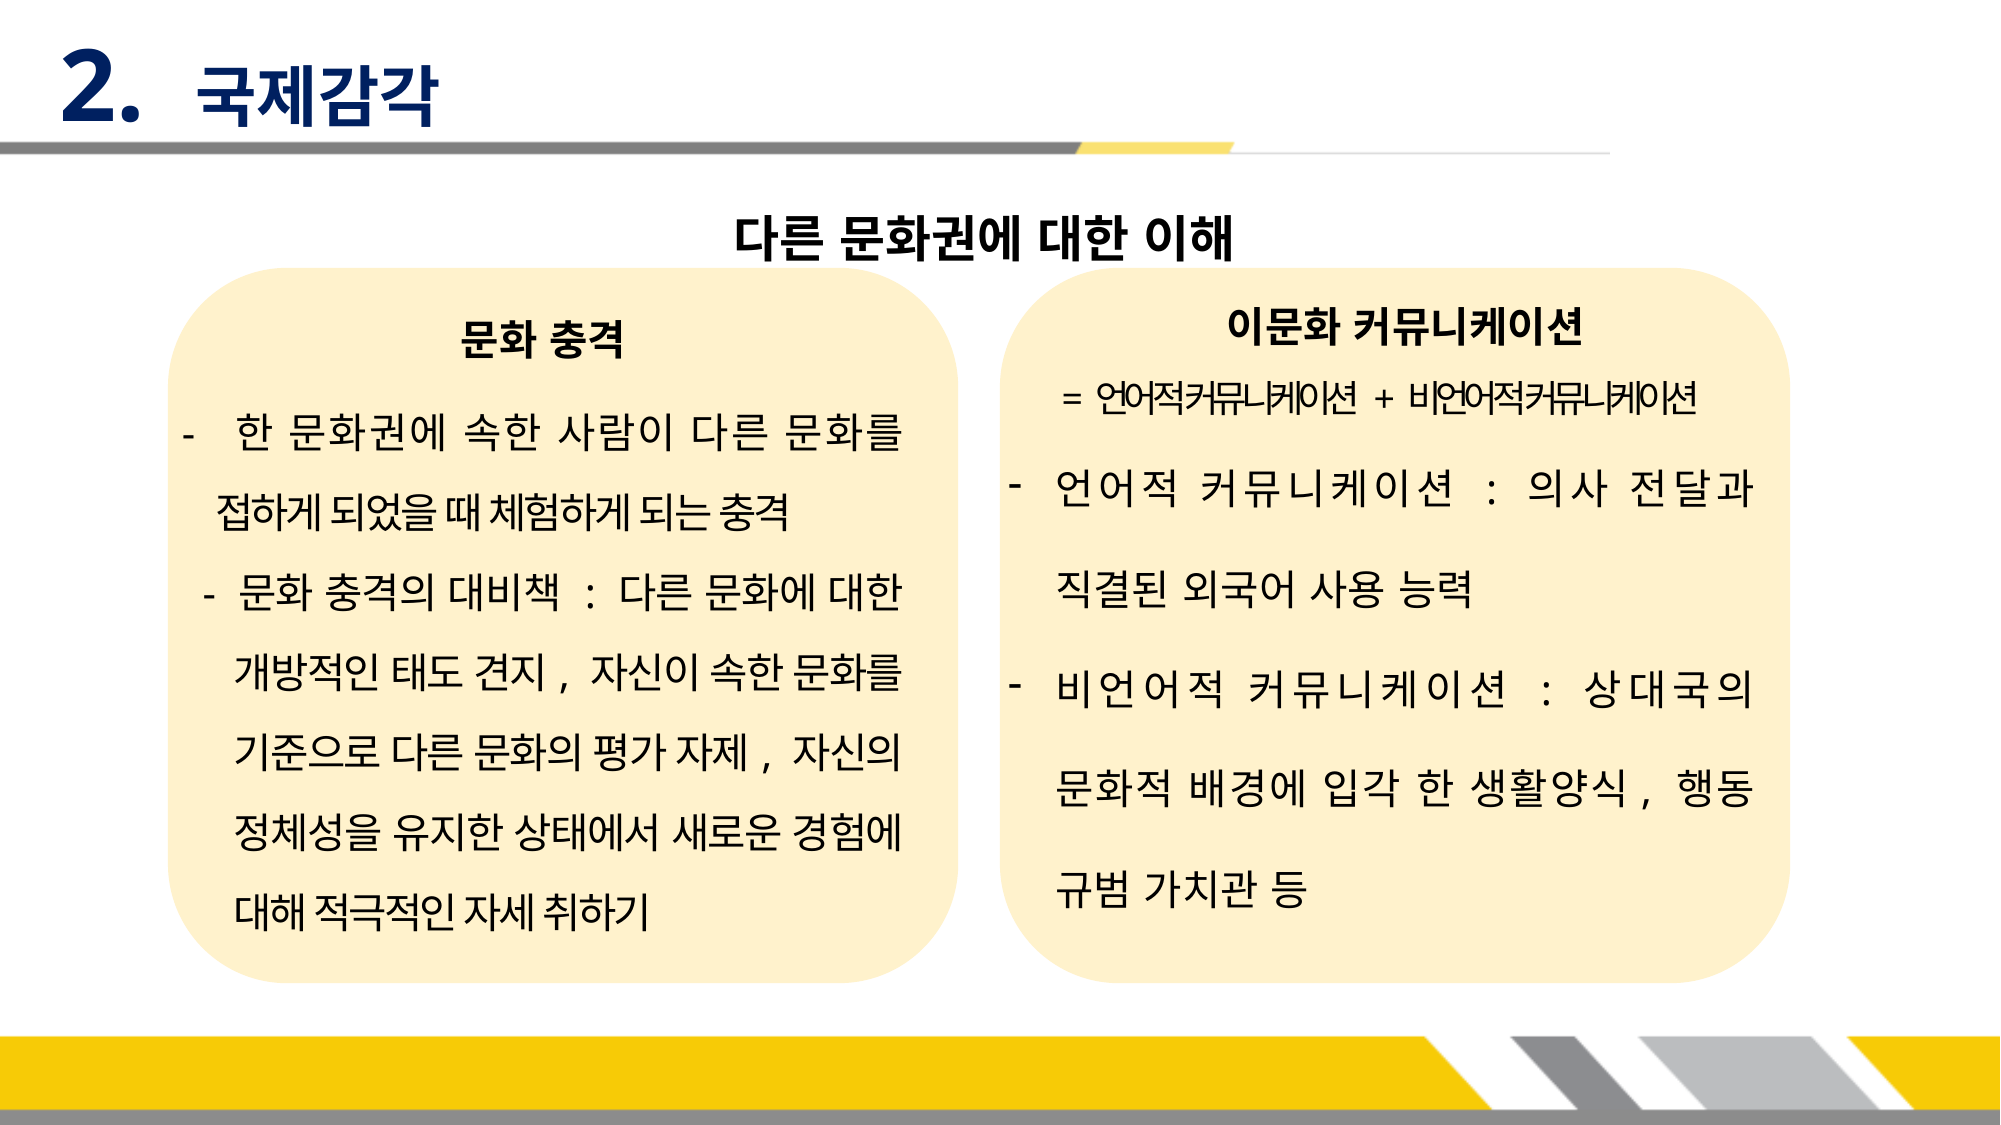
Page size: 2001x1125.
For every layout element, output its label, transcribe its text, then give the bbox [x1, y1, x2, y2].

text_box 2. 국제감각 [44, 14, 1077, 149]
text_box 언어적 커뮤니케이션 : 의사 전달과 직결된 외국어 사용 능력 비언어적 커뮤니케이션 : 상대국의 문화적 배경에 입각 한 생활양식, 행동 규범 가치관 등 [930, 405, 1770, 921]
picture [0, 995, 2000, 1125]
text_box [168, 266, 960, 985]
picture [0, 106, 1610, 236]
text_box 문화 충격 [404, 276, 720, 369]
text_box 이문화 커뮤니케이션 [1211, 293, 1612, 340]
text_box [998, 349, 1005, 405]
text_box = 언어적 커뮤니케이션 + 비언어적 커뮤니케이션 [1005, 340, 1760, 427]
text_box 다른 문화권에 대한 이해 [708, 164, 1265, 276]
text_box [1008, 266, 1792, 985]
text_box - 한 문화권에 속한 사람이 다른 문화를 접하게 되었을 때 체험하게 되는 충격 - 문화 충격의 대비책 : 다른 문화에 대한 개방적인 태도 견지, 자신이 속한 문화를 기준으로 다른 문화의 평가 자제, 자신의 정체성을 유지한 상태에서 새로운 경험에 대해 적극적인 자세 취하기 [125, 369, 916, 945]
